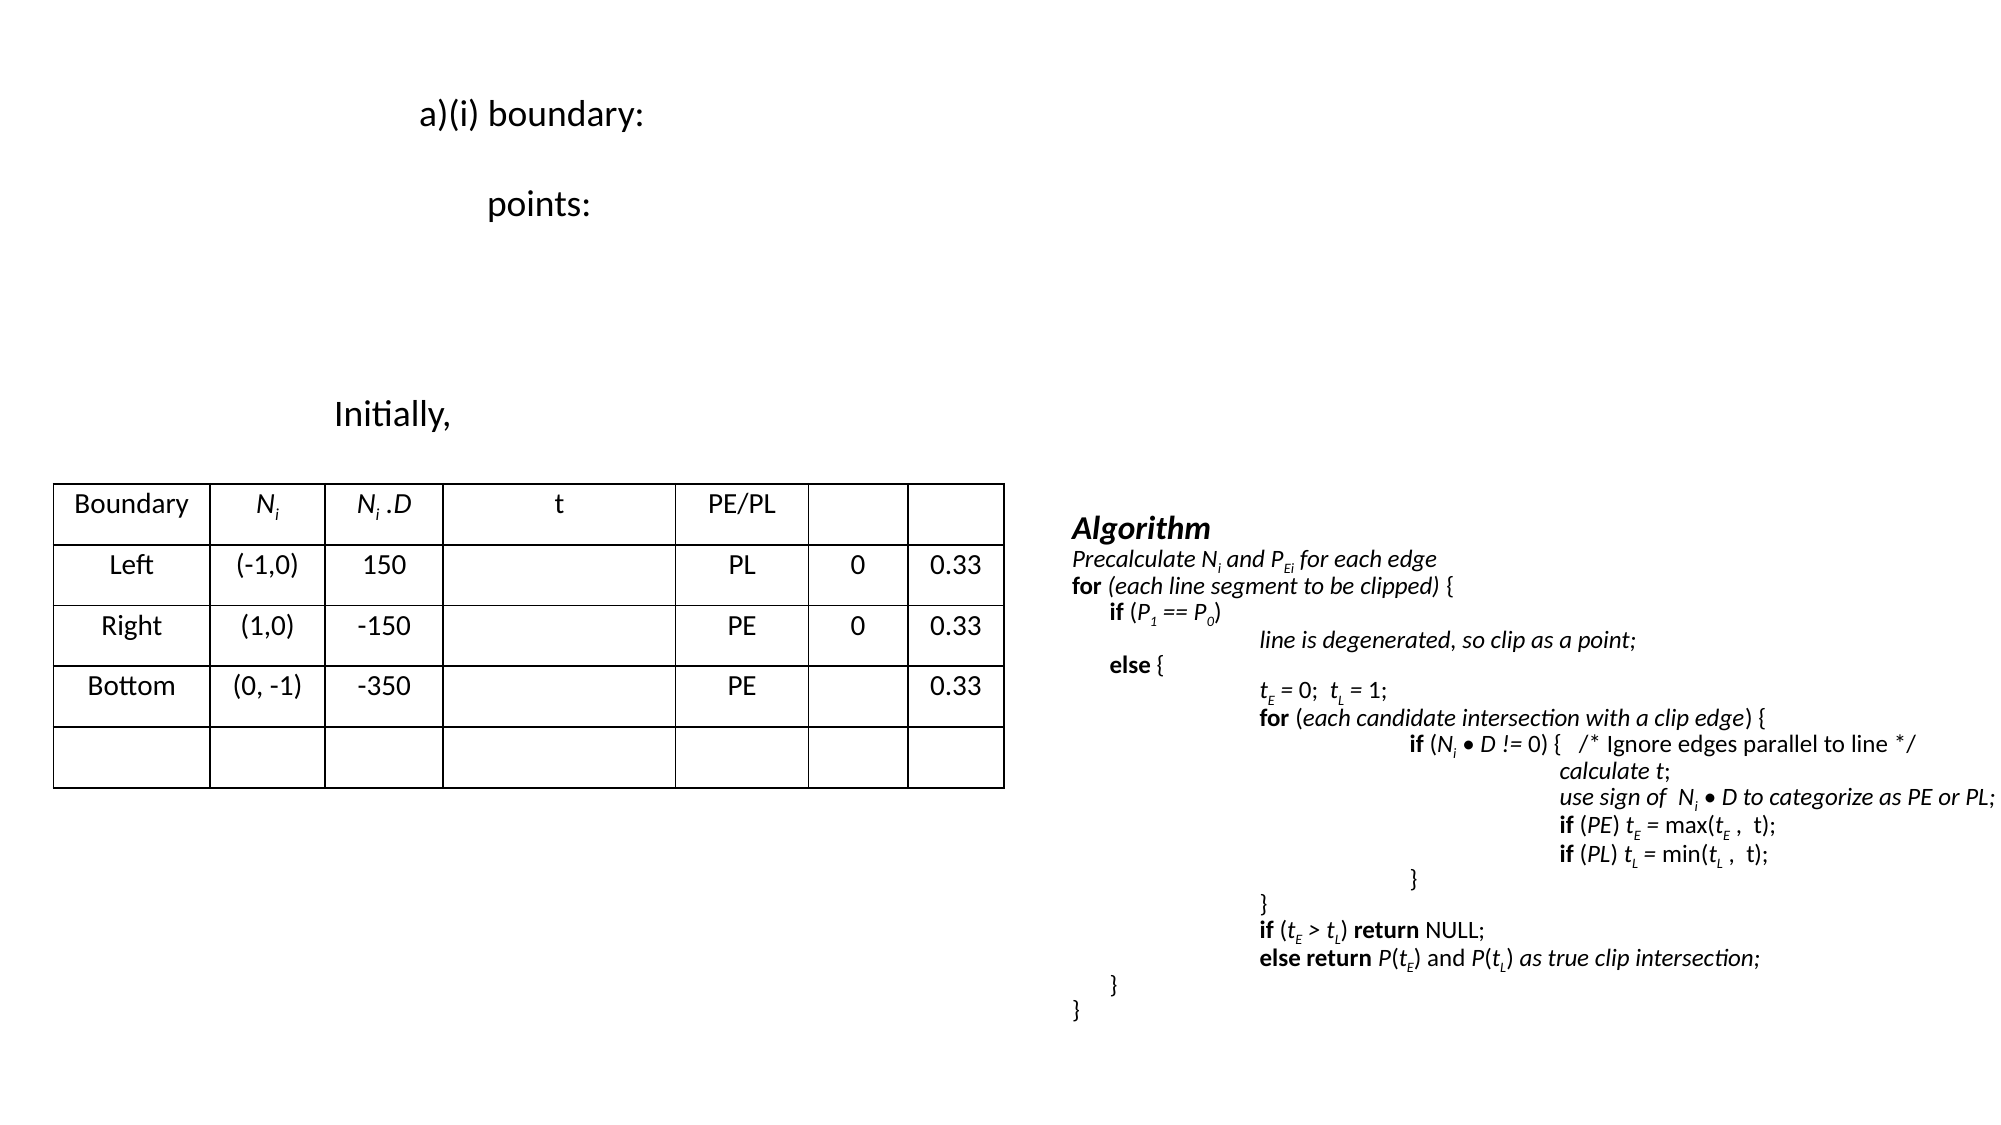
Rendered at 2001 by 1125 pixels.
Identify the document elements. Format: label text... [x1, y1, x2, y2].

text_box Algorithm Precalculate Ni and PEi for each edge for (each line segment to be clipped) { if (P1 == P0) line is degenerated, so clip as a point; else { tE = 0; tL = 1; for (each candidate intersection with a clip edge) { if (Ni • D != 0) { /* Ignore edges parallel to line */ calculate t; use sign of Ni • D to categorize as PE or PL; if (PE) tE = max(tE , t); if (PL) tL = min(tL , t); } } if (tE > tL) return NULL; else return P(tE) and P(tL) as true clip intersection; } } [1057, 508, 2000, 1125]
